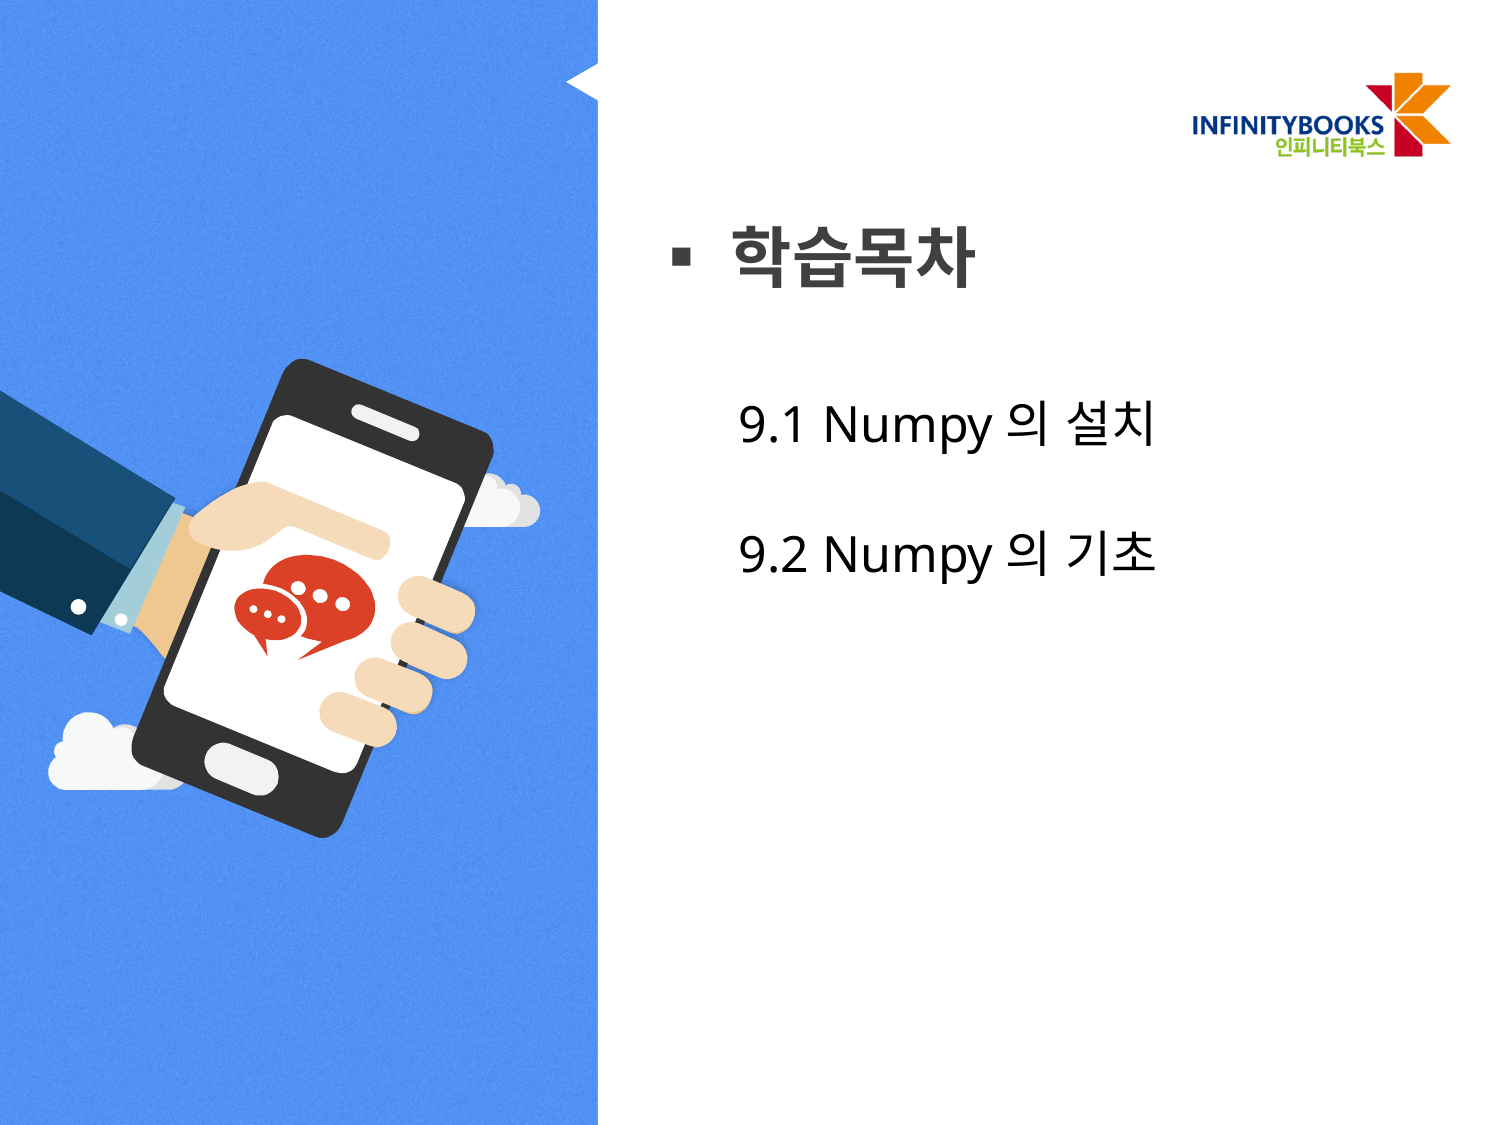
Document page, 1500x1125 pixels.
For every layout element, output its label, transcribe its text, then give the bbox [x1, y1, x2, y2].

picture [1189, 69, 1453, 161]
picture [0, 0, 597, 1125]
title ▪학습목차 [633, 223, 1390, 300]
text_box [0, 358, 541, 839]
list 9.1 Numpy의 설치 9.2 Numpy의 기초 [724, 325, 1471, 1034]
